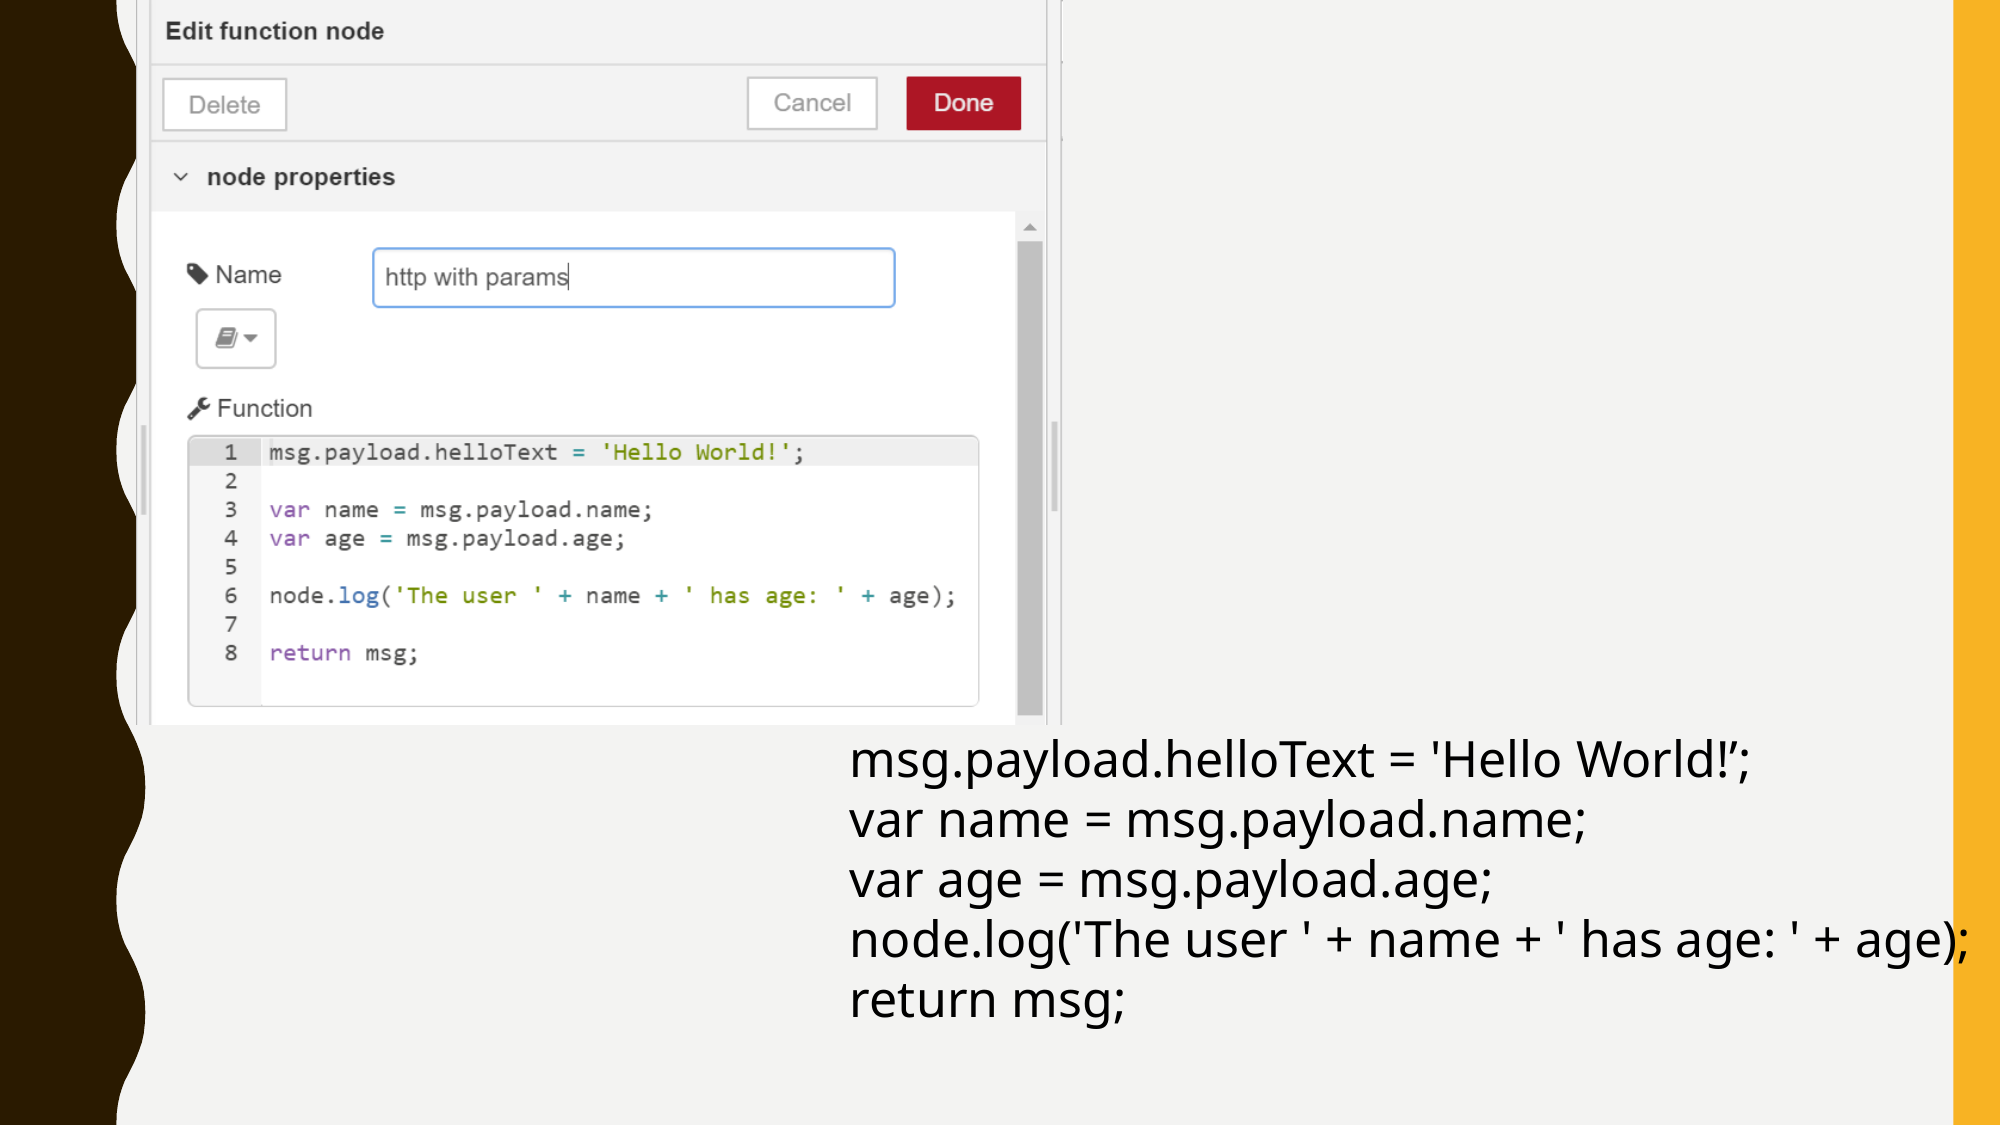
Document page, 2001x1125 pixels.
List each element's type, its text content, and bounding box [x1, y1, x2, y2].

text_box msg.payload.helloText = 'Hello World!’; var name = msg.payload.name; var age = msg.payload.age; node.log('The user ' + name + ' has age: ' + age); return msg; [835, 719, 1987, 1035]
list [136, 0, 1064, 725]
